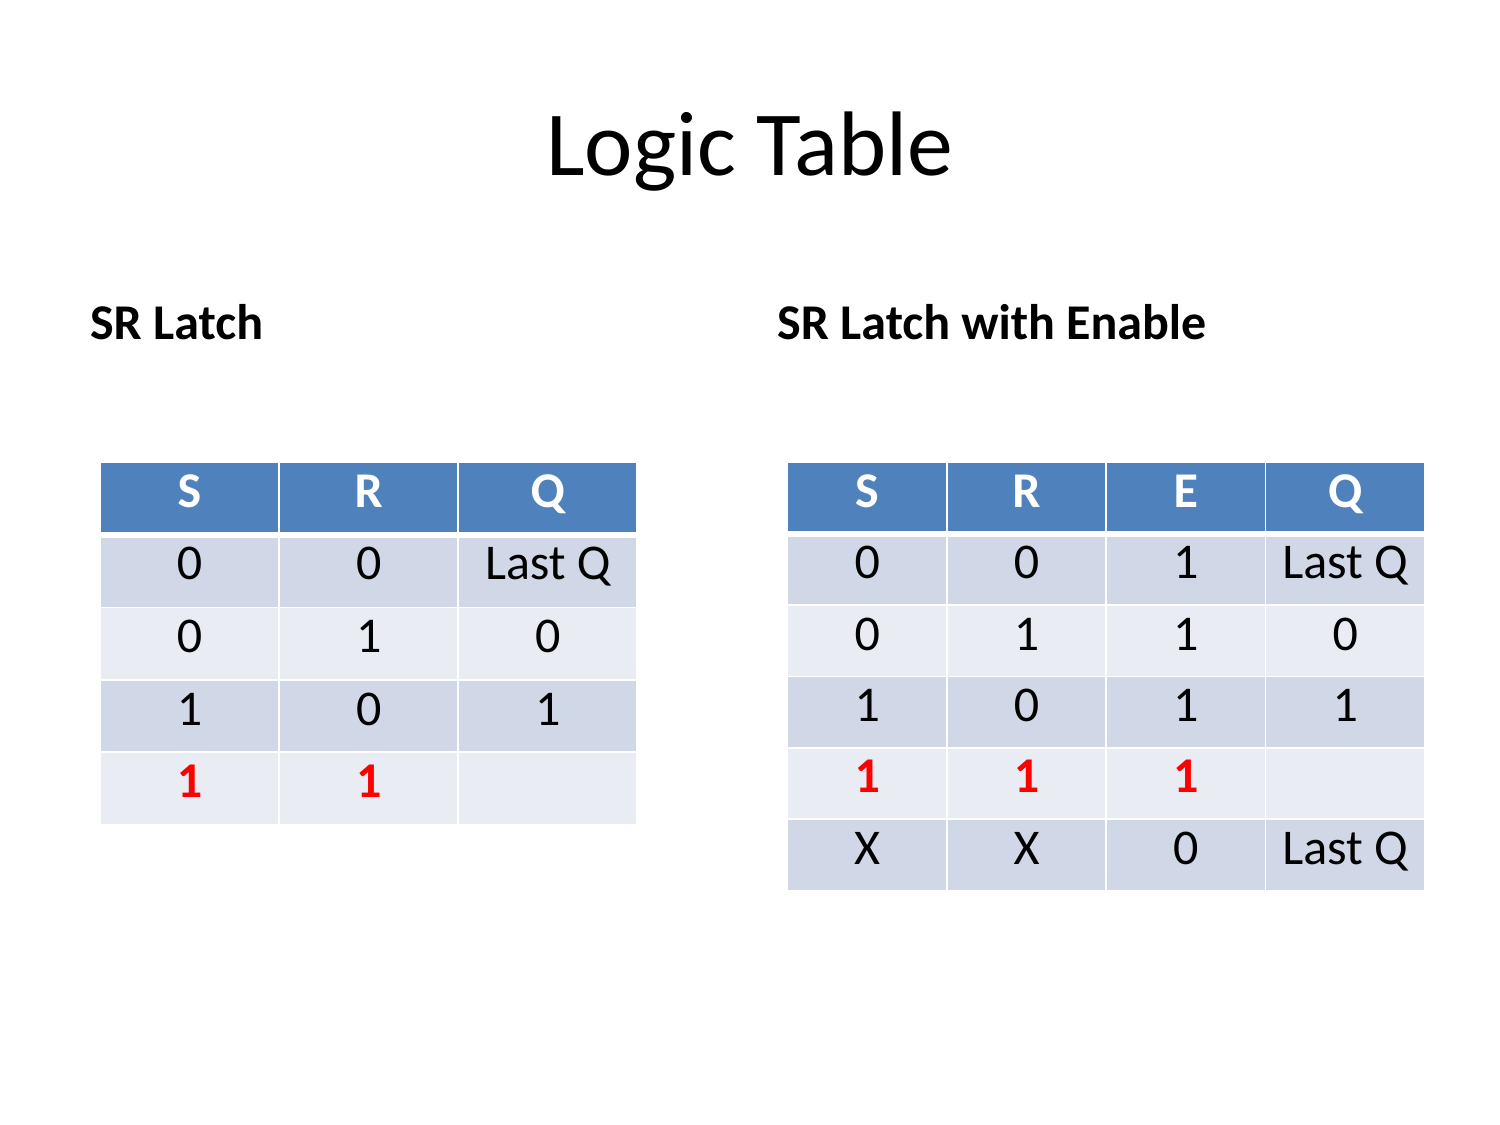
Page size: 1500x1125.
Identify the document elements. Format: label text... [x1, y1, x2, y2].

table_header R [948, 463, 1105, 531]
table_cell X [948, 820, 1105, 890]
table_cell 0 [101, 608, 278, 679]
table_cell 1 [1266, 677, 1424, 747]
list SR Latch with Enable [761, 251, 1425, 357]
list SR Latch [75, 251, 738, 357]
table_cell 1 [101, 681, 278, 751]
table_cell 0 [101, 538, 278, 607]
table_cell 0 [1266, 606, 1424, 676]
table_cell 1 [948, 749, 1105, 818]
table_cell 1 [948, 606, 1105, 676]
table_header R [280, 463, 457, 532]
table_header S [788, 463, 946, 531]
table_cell 1 [1107, 537, 1265, 604]
table_cell Last Q [459, 538, 636, 607]
table_cell 0 [280, 681, 457, 751]
table_cell 0 [788, 537, 946, 604]
table_header E [1107, 463, 1265, 531]
table_cell 1 [1107, 606, 1265, 676]
table_cell 1 [101, 753, 278, 824]
table_cell 0 [948, 537, 1105, 604]
table_cell 1 [459, 681, 636, 751]
table_cell X [788, 820, 946, 890]
table_cell 0 [1107, 820, 1265, 890]
table_cell 0 [280, 538, 457, 607]
table_header Q [1266, 463, 1424, 531]
table_cell 1 [1107, 749, 1265, 818]
table_cell 1 [280, 753, 457, 824]
table_cell 0 [788, 606, 946, 676]
table_cell Last Q [1266, 820, 1424, 890]
table_cell Last Q [1266, 537, 1424, 604]
table_cell 1 [788, 677, 946, 747]
table_cell 0 [948, 677, 1105, 747]
table_cell [459, 753, 636, 824]
table_cell 1 [788, 749, 946, 818]
table_cell [1266, 749, 1424, 818]
table_header S [101, 463, 278, 532]
table_cell 1 [280, 608, 457, 679]
title Logic Table [75, 45, 1425, 233]
table_header Q [459, 463, 636, 532]
table_cell 0 [459, 608, 636, 679]
table_cell 1 [1107, 677, 1265, 747]
